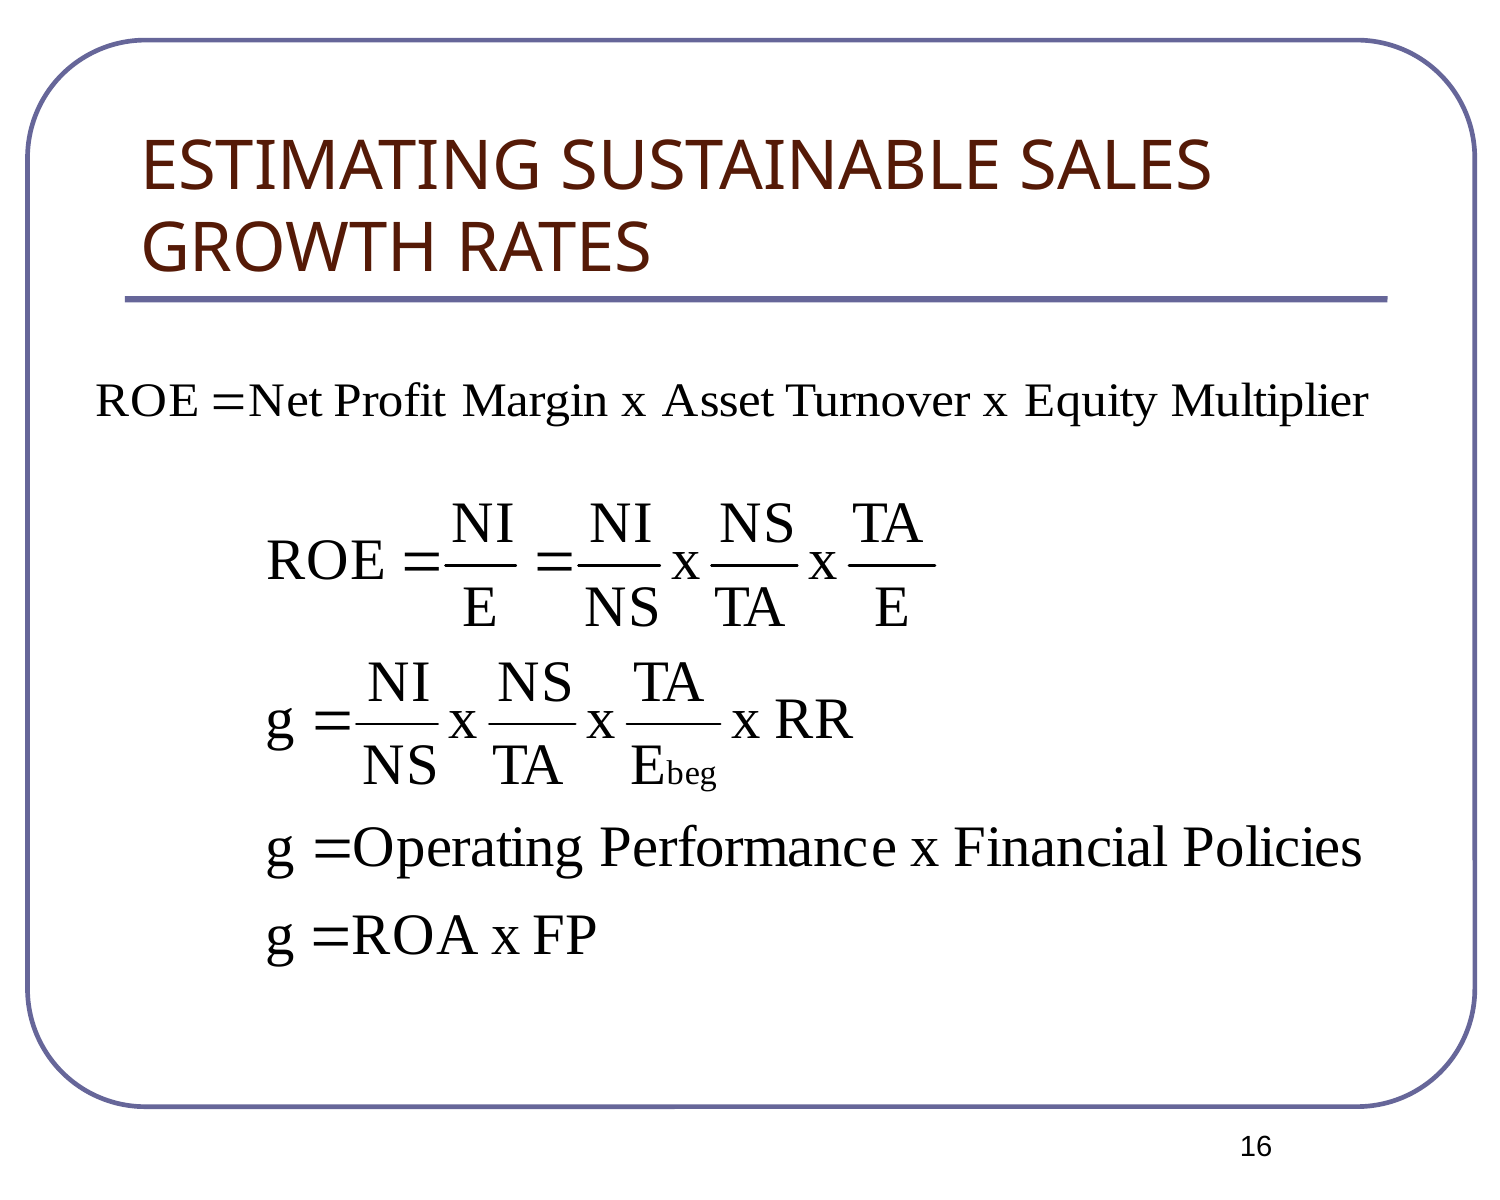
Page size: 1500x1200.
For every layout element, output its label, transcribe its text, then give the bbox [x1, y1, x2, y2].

title ESTIMATING SUSTAINABLE SALES GROWTH RATES [124, 92, 1388, 294]
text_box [87, 373, 1388, 978]
slide_number <number> [1124, 1119, 1388, 1200]
